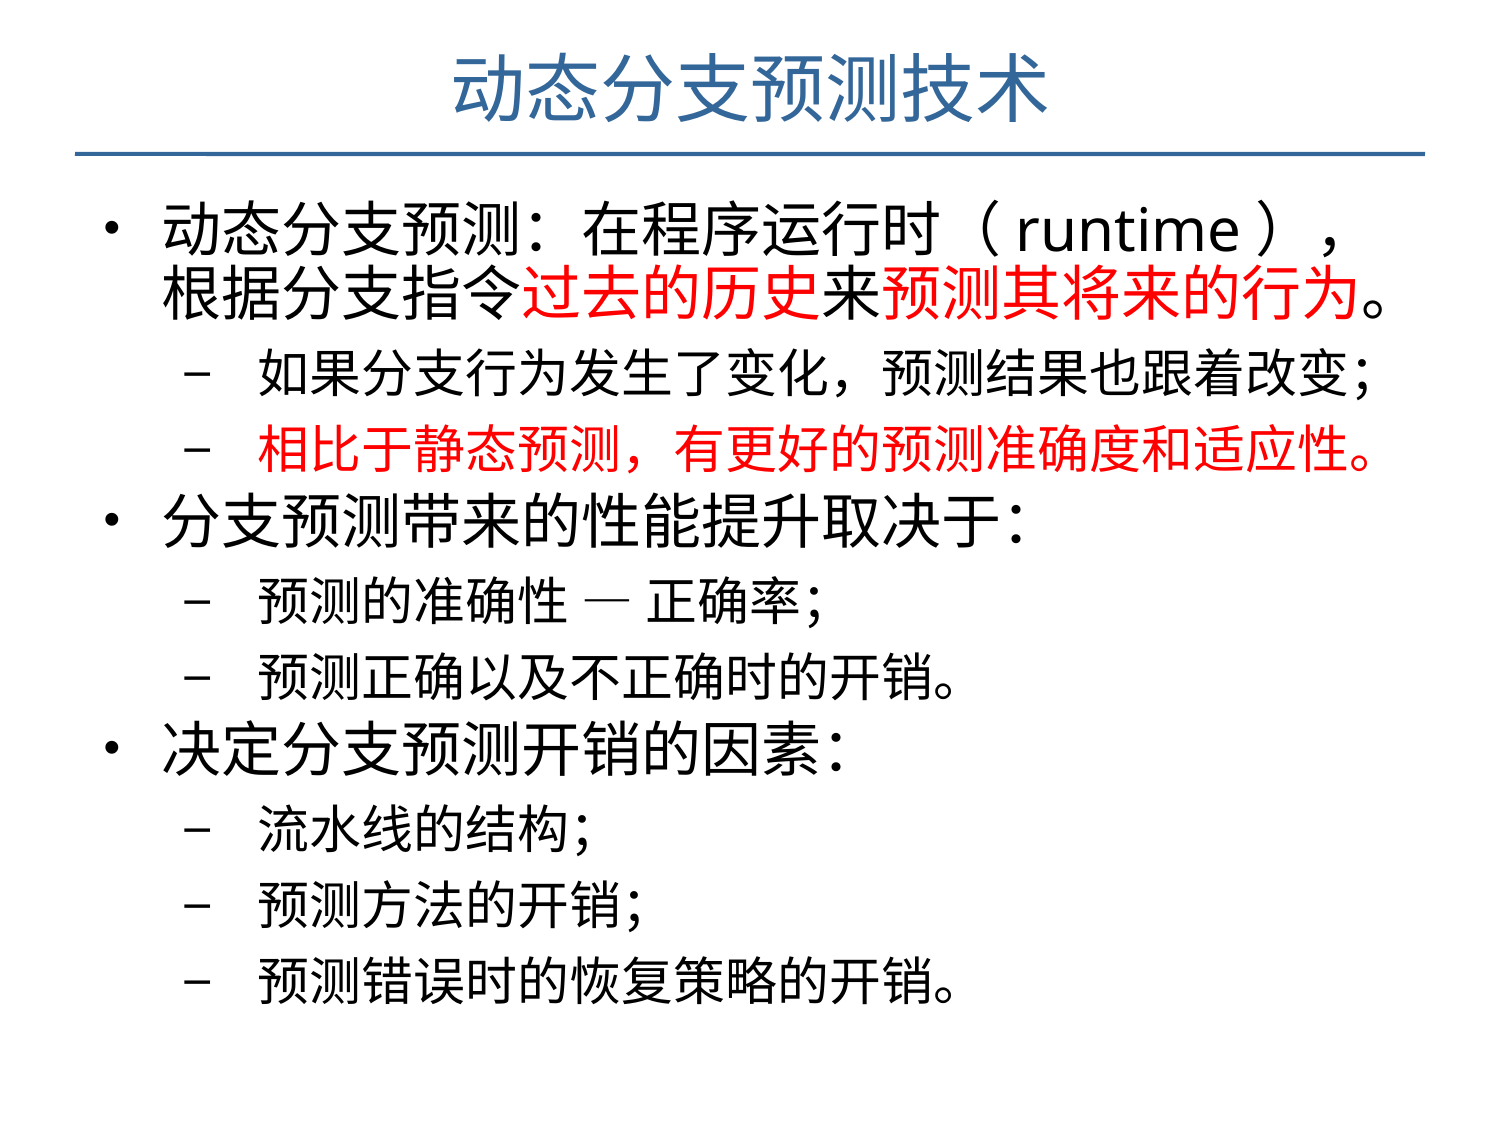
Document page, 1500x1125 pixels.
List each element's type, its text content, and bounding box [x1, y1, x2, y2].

list 动态分支预测：在程序运行时（runtime），根据分支指令过去的历史来预测其将来的行为。 如果分支行为发生了变化，预测结果也跟着改变； 相比于静态预测，有更好的预测准确度和适应性。 分支预测带来的性能提升取决于： 预测的准确性 — 正确率； 预测正确以及不正确时的开销。 决定分支预测开销的因素： 流水线的结构； 预测方法的开销； 预测错误时的恢复策略的开销。 [88, 192, 1423, 1066]
text_box 动态分支预测技术 [0, 34, 1500, 147]
